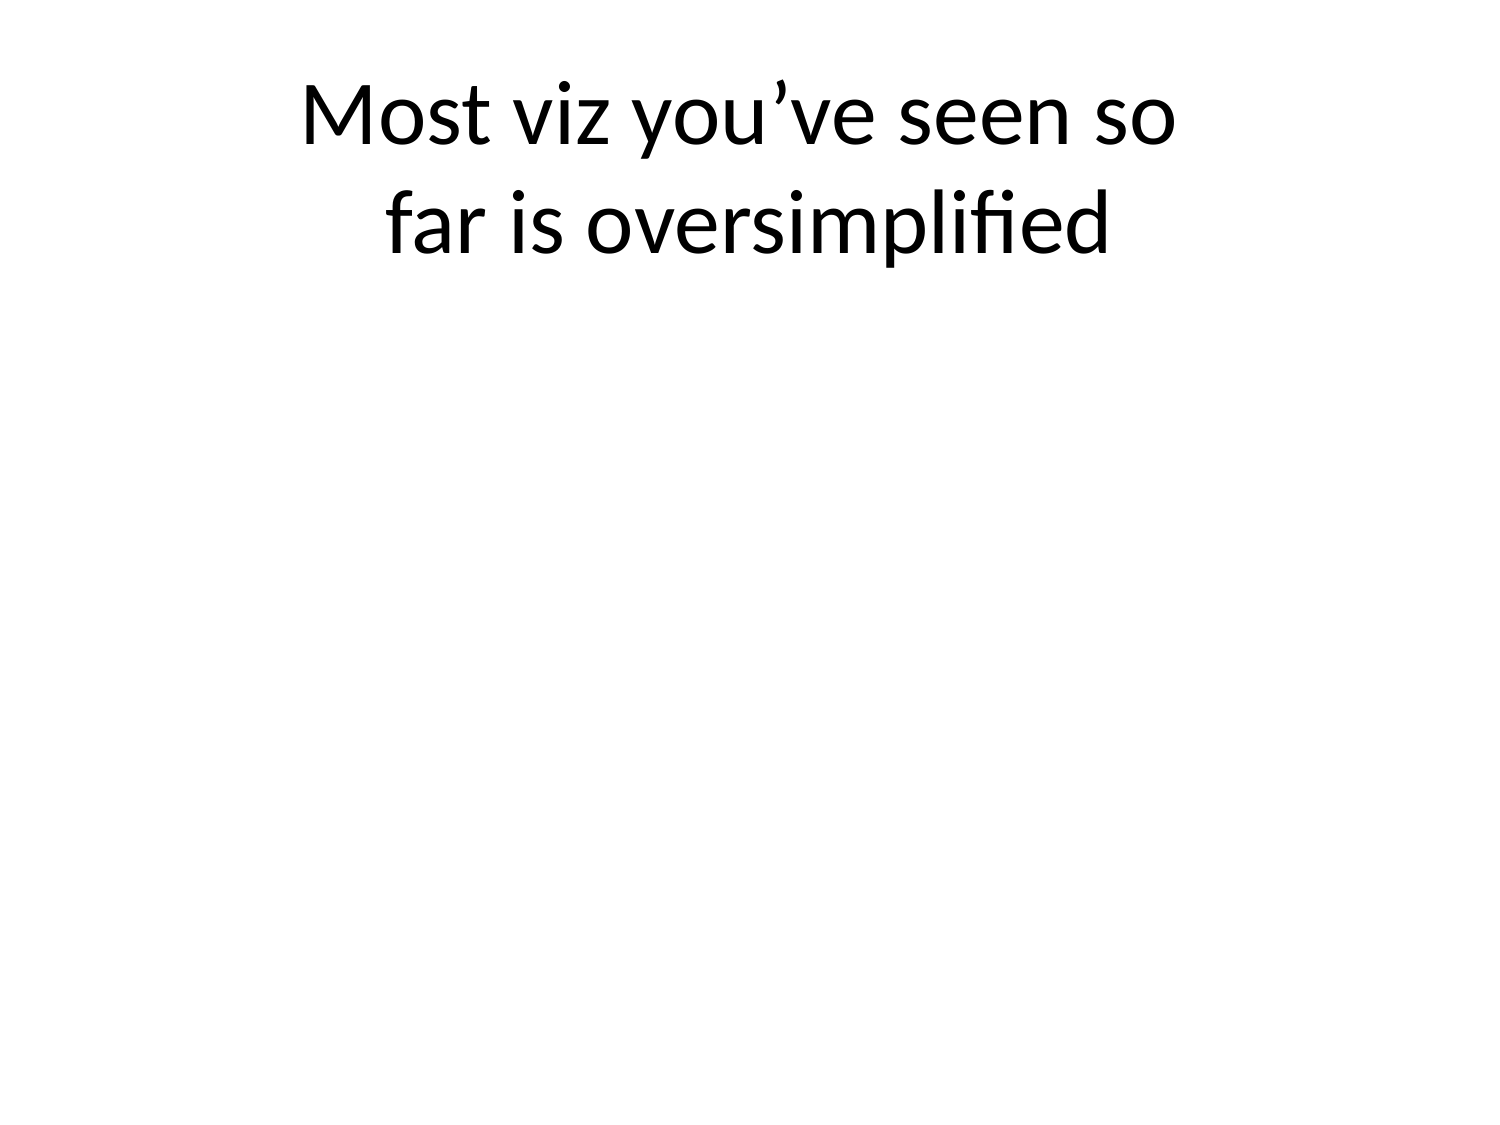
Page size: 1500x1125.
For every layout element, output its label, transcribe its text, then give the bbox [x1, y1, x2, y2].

text_box Most viz you’ve seen so far is oversimplified [74, 45, 1425, 233]
